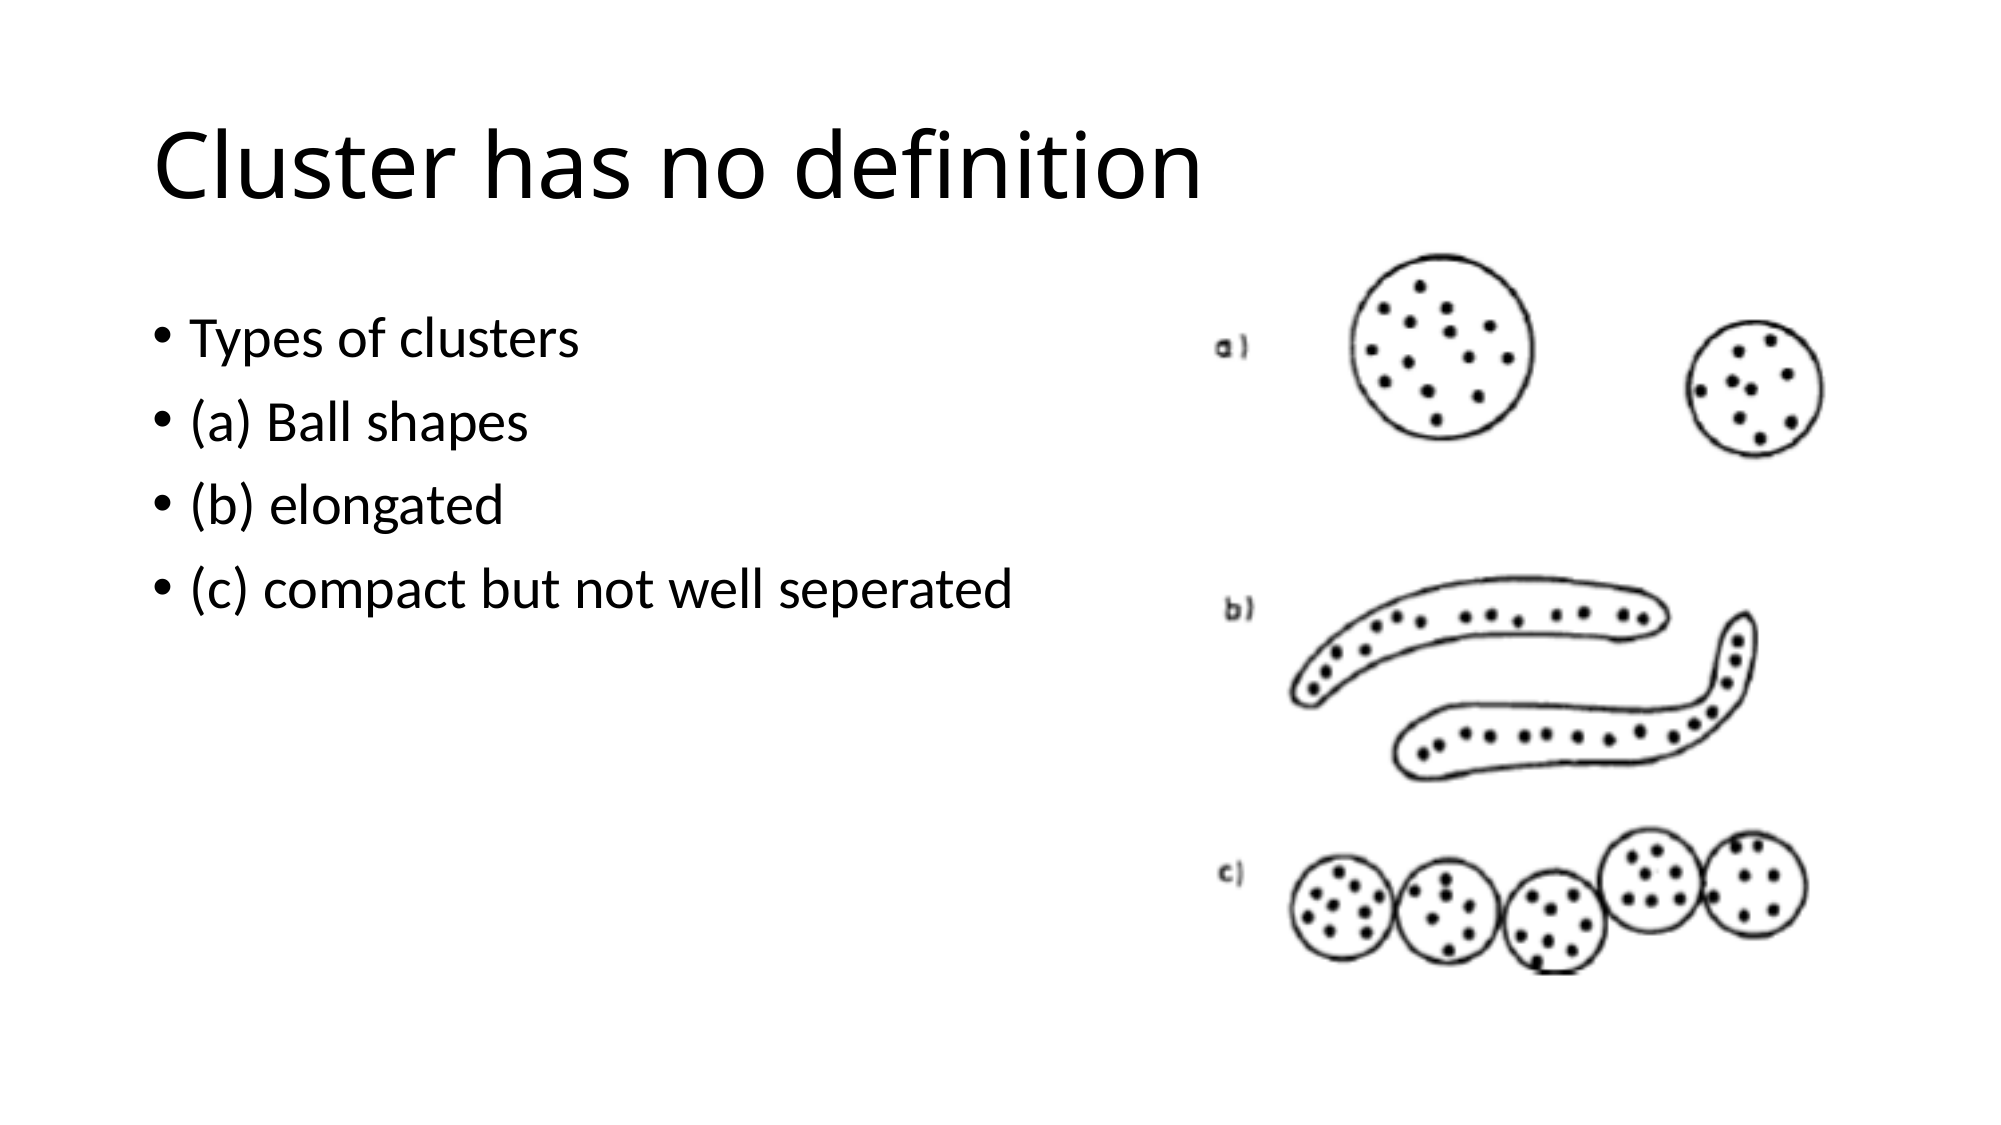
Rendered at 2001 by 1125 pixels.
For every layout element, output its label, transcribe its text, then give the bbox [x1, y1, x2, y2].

list Types of clusters (a) Ball shapes (b) elongated (c) compact but not well seperated [137, 299, 1067, 1014]
title Cluster has no definition [137, 59, 1863, 278]
picture [1127, 214, 1863, 1014]
